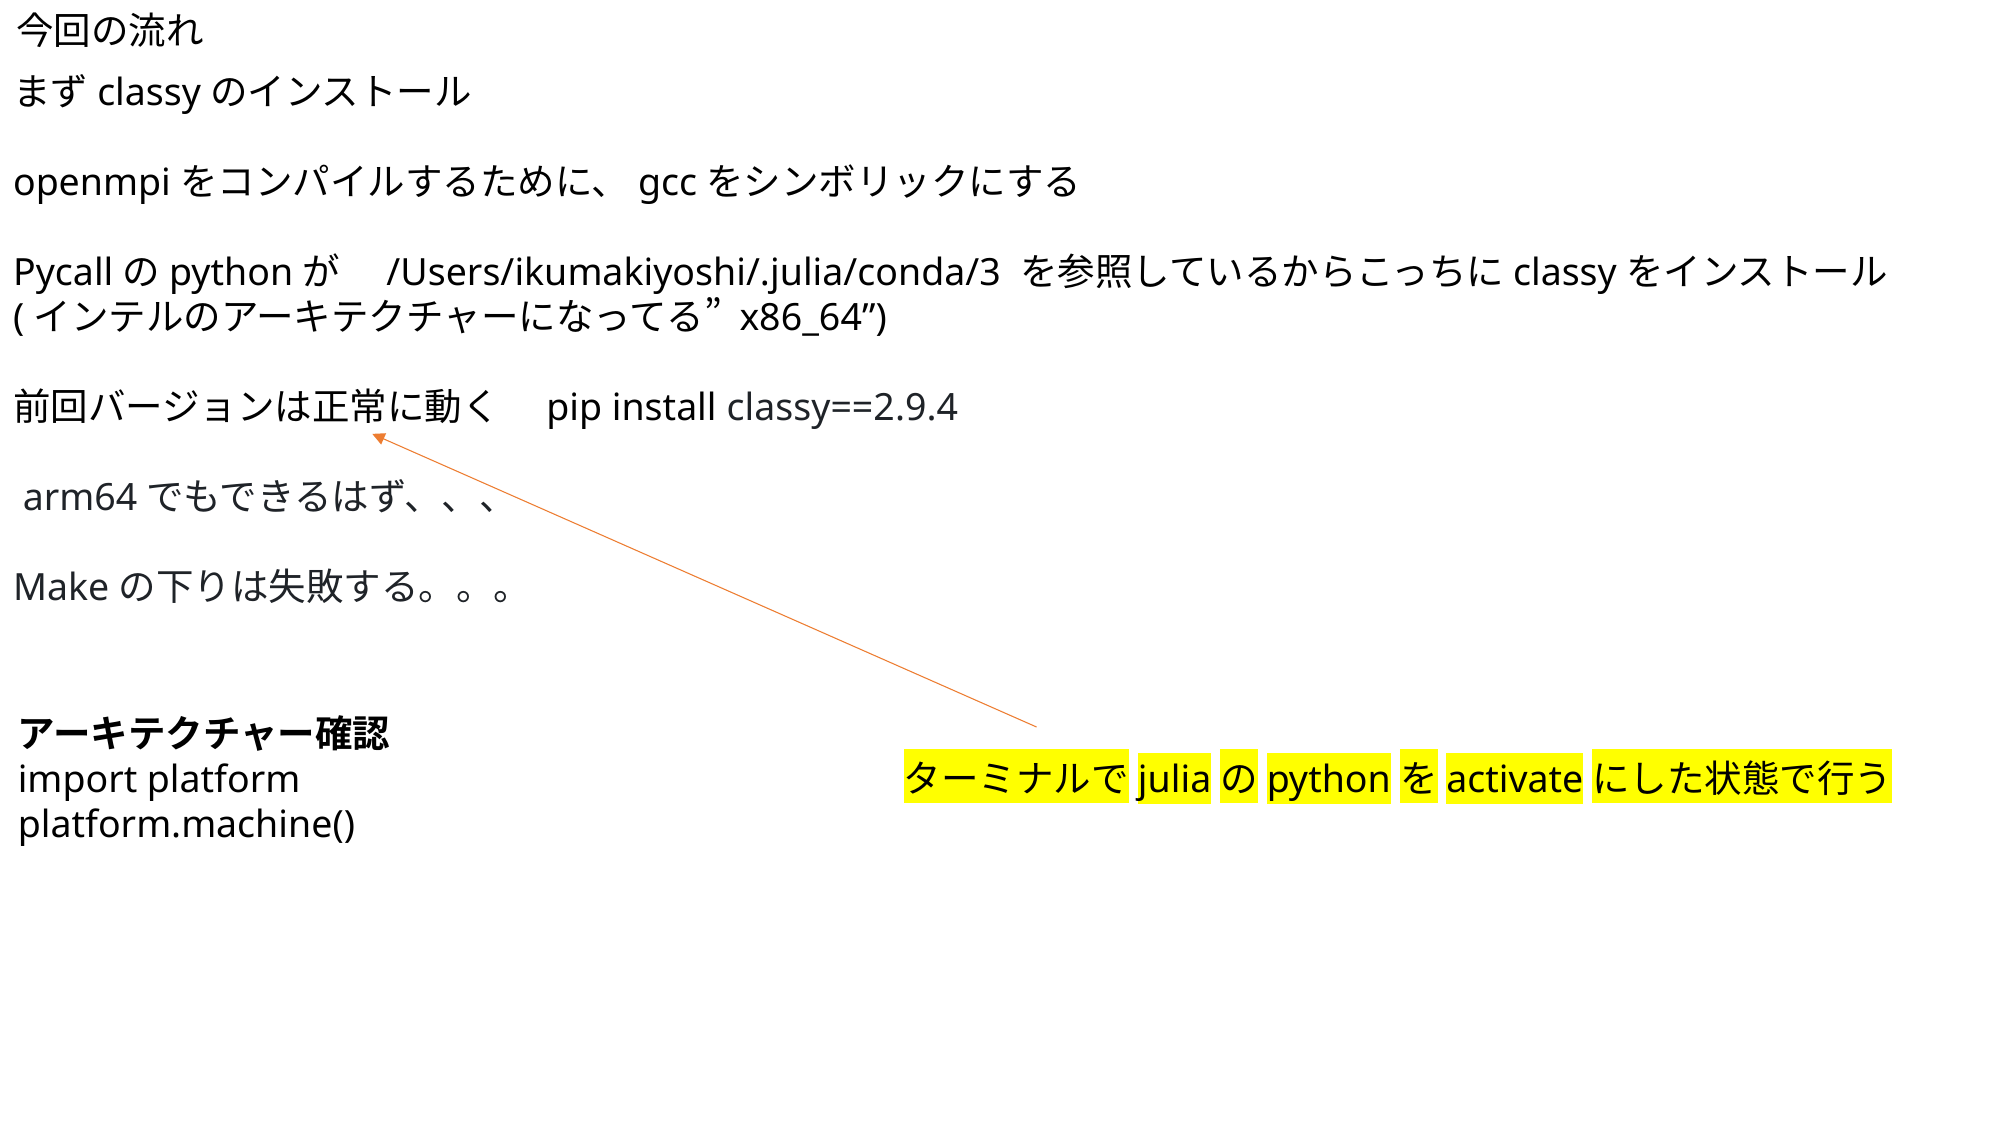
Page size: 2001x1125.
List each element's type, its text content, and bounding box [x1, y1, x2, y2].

text_box アーキテクチャー確認 import platform platform.machine() [3, 702, 406, 852]
text_box まずclassyのインストール openmpiをコンパイルするために、gccをシンボリックにする Pycallのpythonが /Users/ikumakiyoshi/.julia/conda/3 を参照しているからこっちにclassyをインストール (インテルのアーキテクチャーになってる” x86_64”) 前回バージョンは正常に動く pip install classy==2.9.4 arm64でもできるはず、、、 Makeの下りは失敗する。。。 [0, 60, 1903, 661]
text_box 今回の流れ [1, 0, 219, 60]
text_box ターミナルでjuliaのpythonをactivateにした状態で行う [889, 747, 1908, 808]
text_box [372, 433, 1037, 728]
